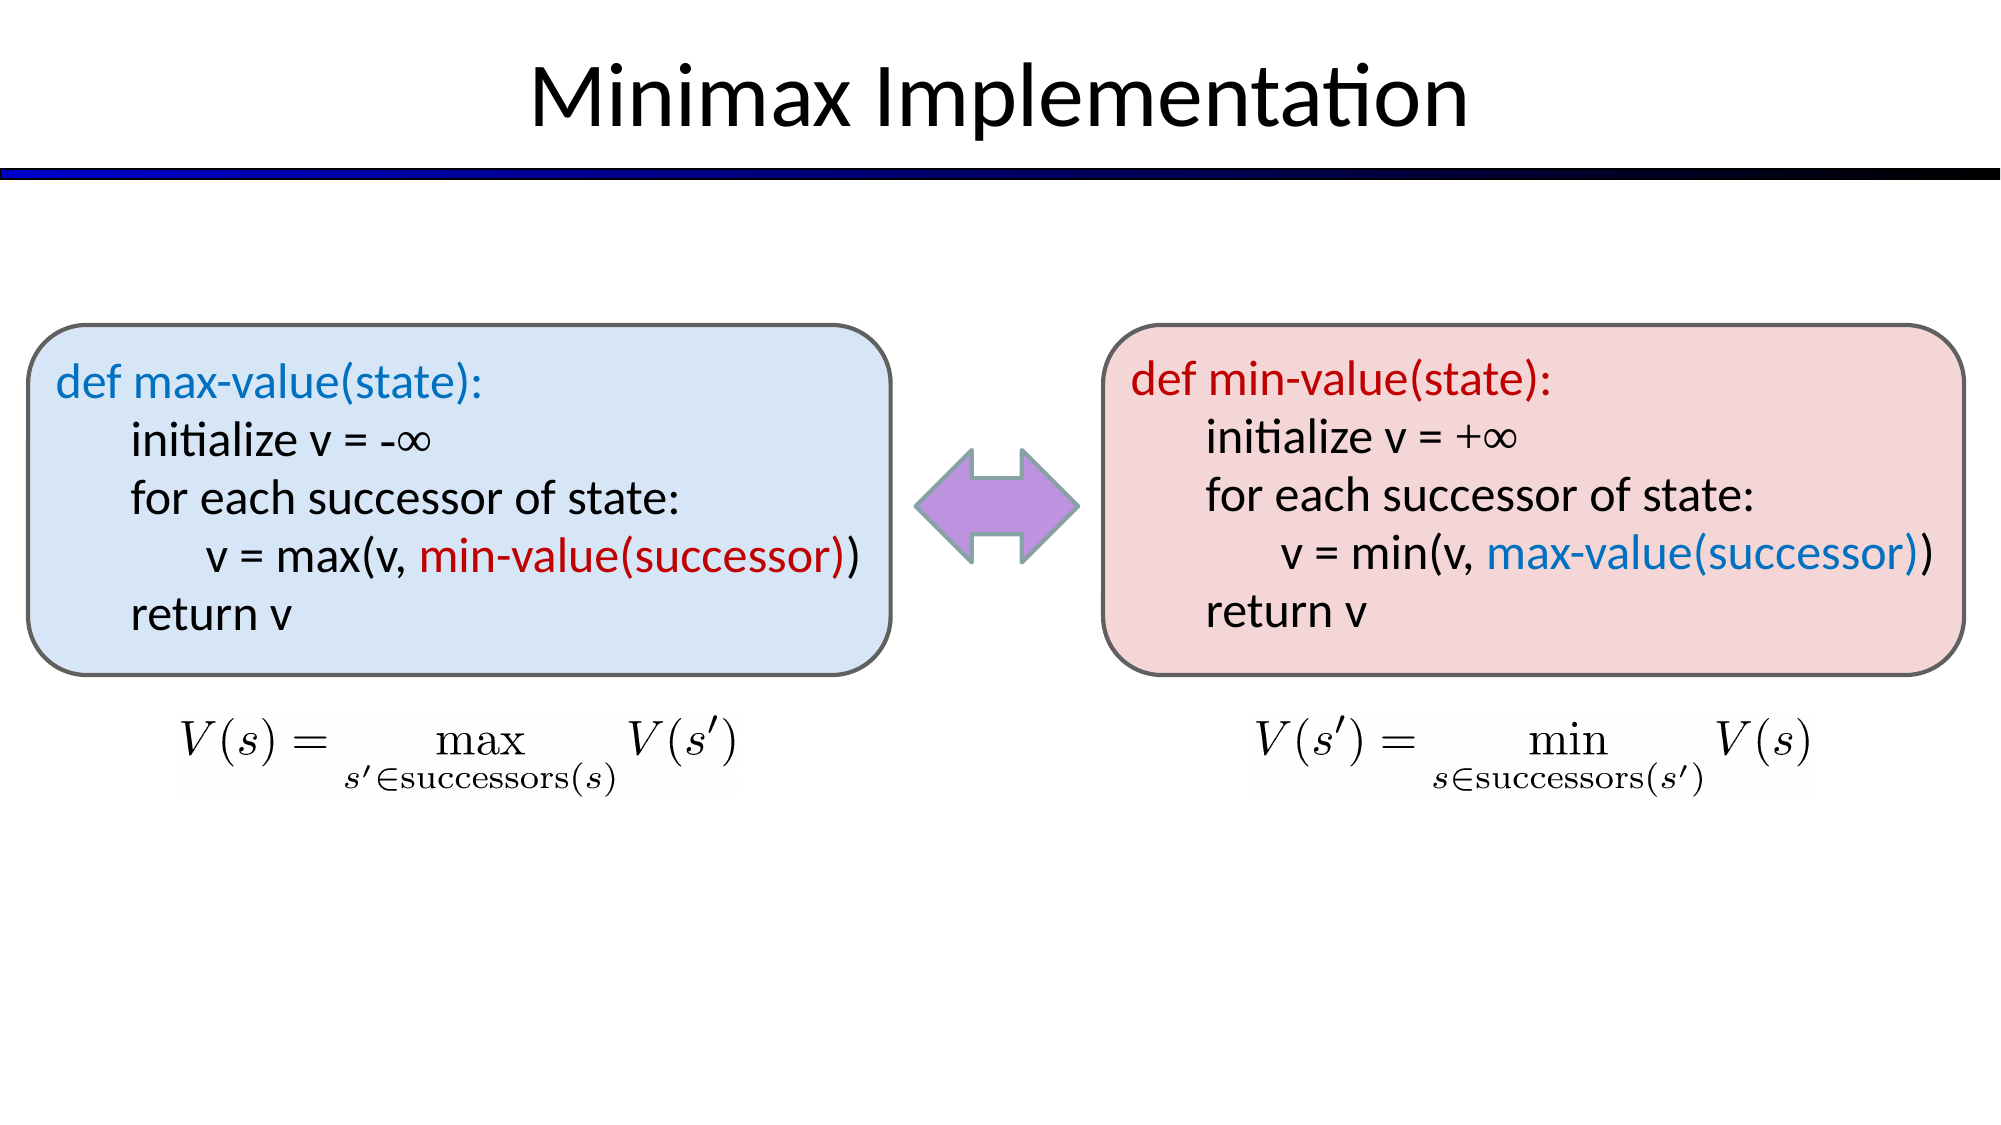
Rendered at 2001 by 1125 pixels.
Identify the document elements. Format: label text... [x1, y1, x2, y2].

text_box def min-value(state): initialize v = +∞ for each successor of state: v = min(v, max-value(successor)) return v [1115, 349, 2000, 725]
text_box [28, 347, 40, 653]
picture [1252, 712, 1813, 801]
title Minimax Implementation [0, 0, 2000, 184]
picture [177, 712, 738, 801]
text_box [50, 663, 868, 676]
text_box def max-value(state): initialize v = -∞ for each successor of state: v = max(v, min-value(successor)) return v [40, 299, 928, 663]
text_box [915, 450, 1079, 563]
text_box [1103, 324, 1953, 652]
